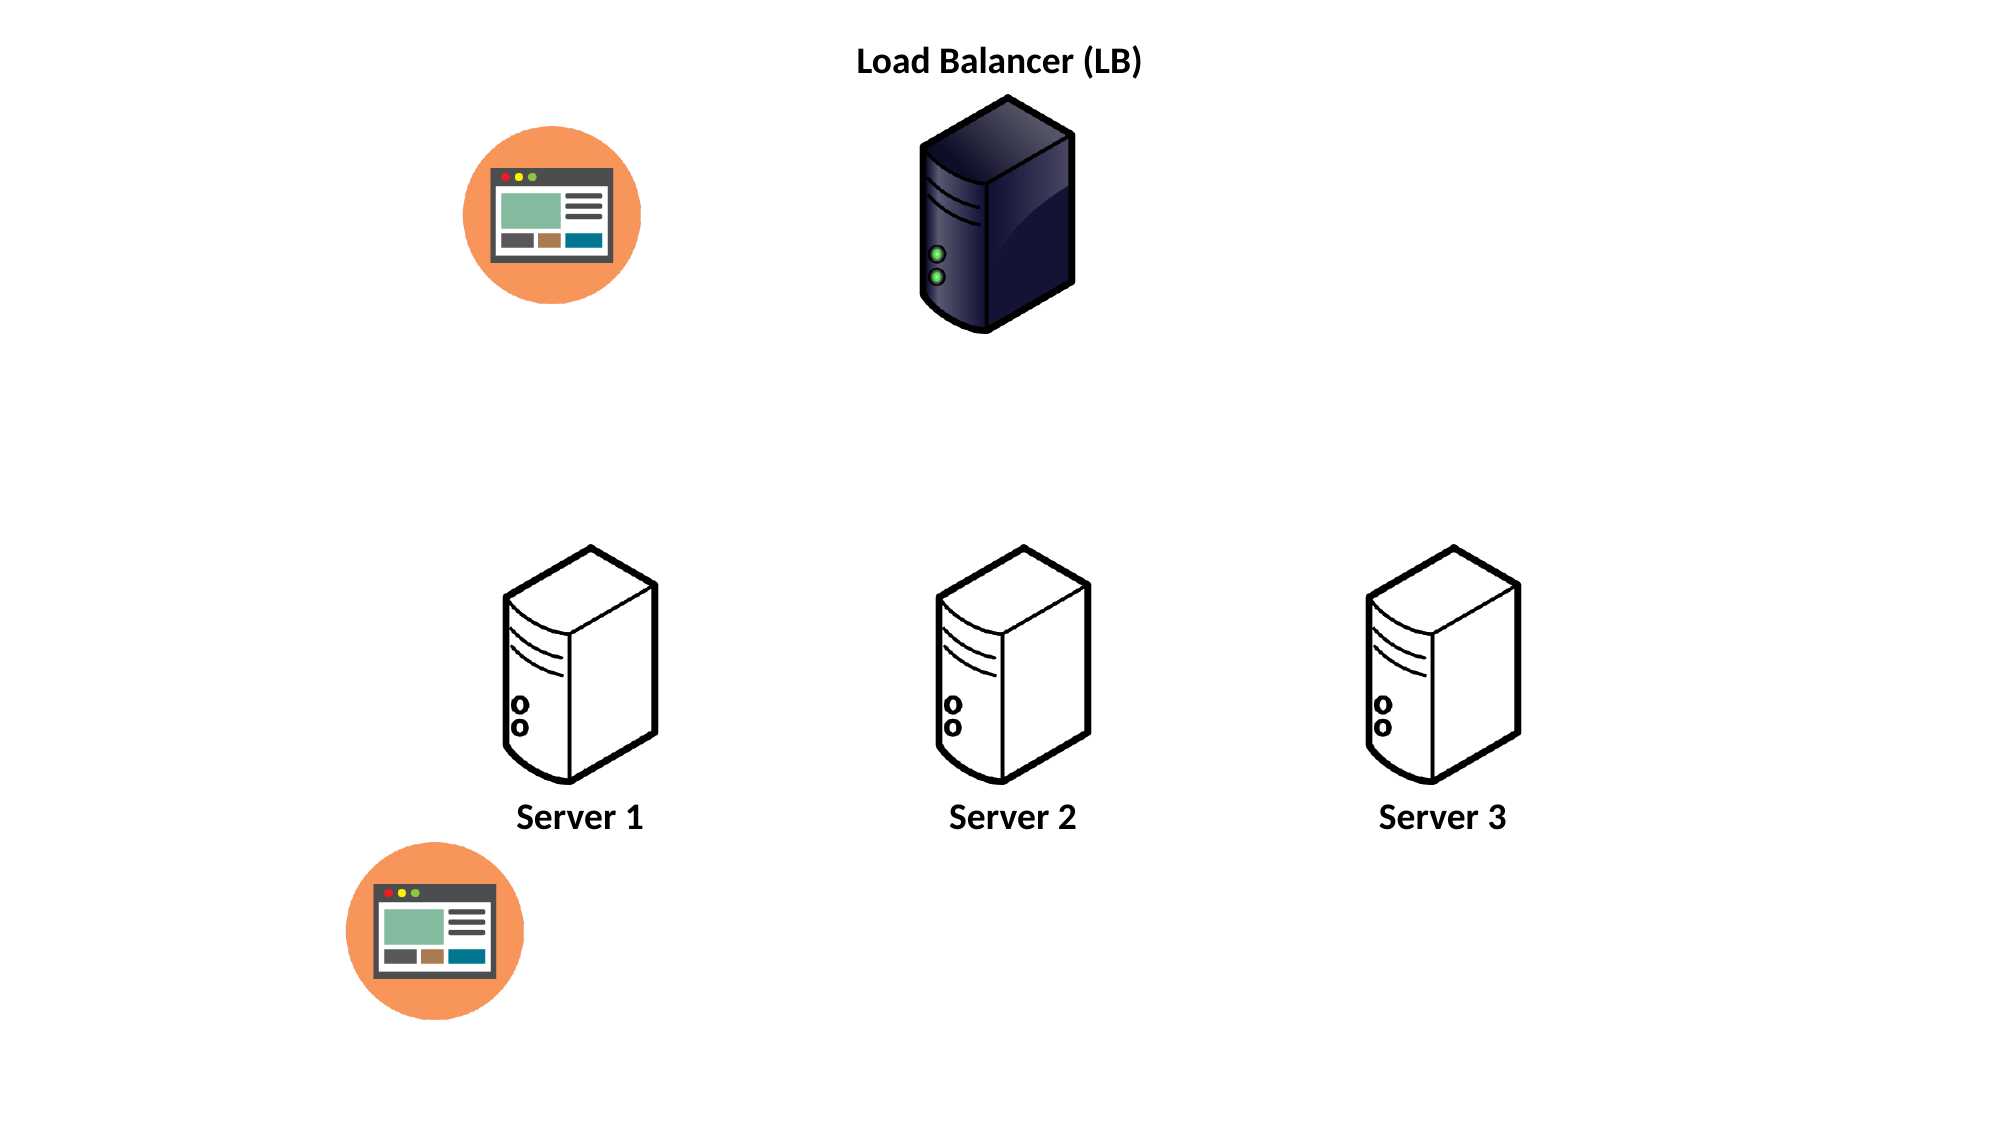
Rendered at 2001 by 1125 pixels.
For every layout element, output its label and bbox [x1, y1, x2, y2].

picture [460, 123, 643, 306]
text_box [460, 544, 700, 846]
text_box [893, 544, 1133, 846]
picture [343, 839, 526, 1022]
text_box [1322, 544, 1563, 846]
text_box [839, 28, 1160, 334]
